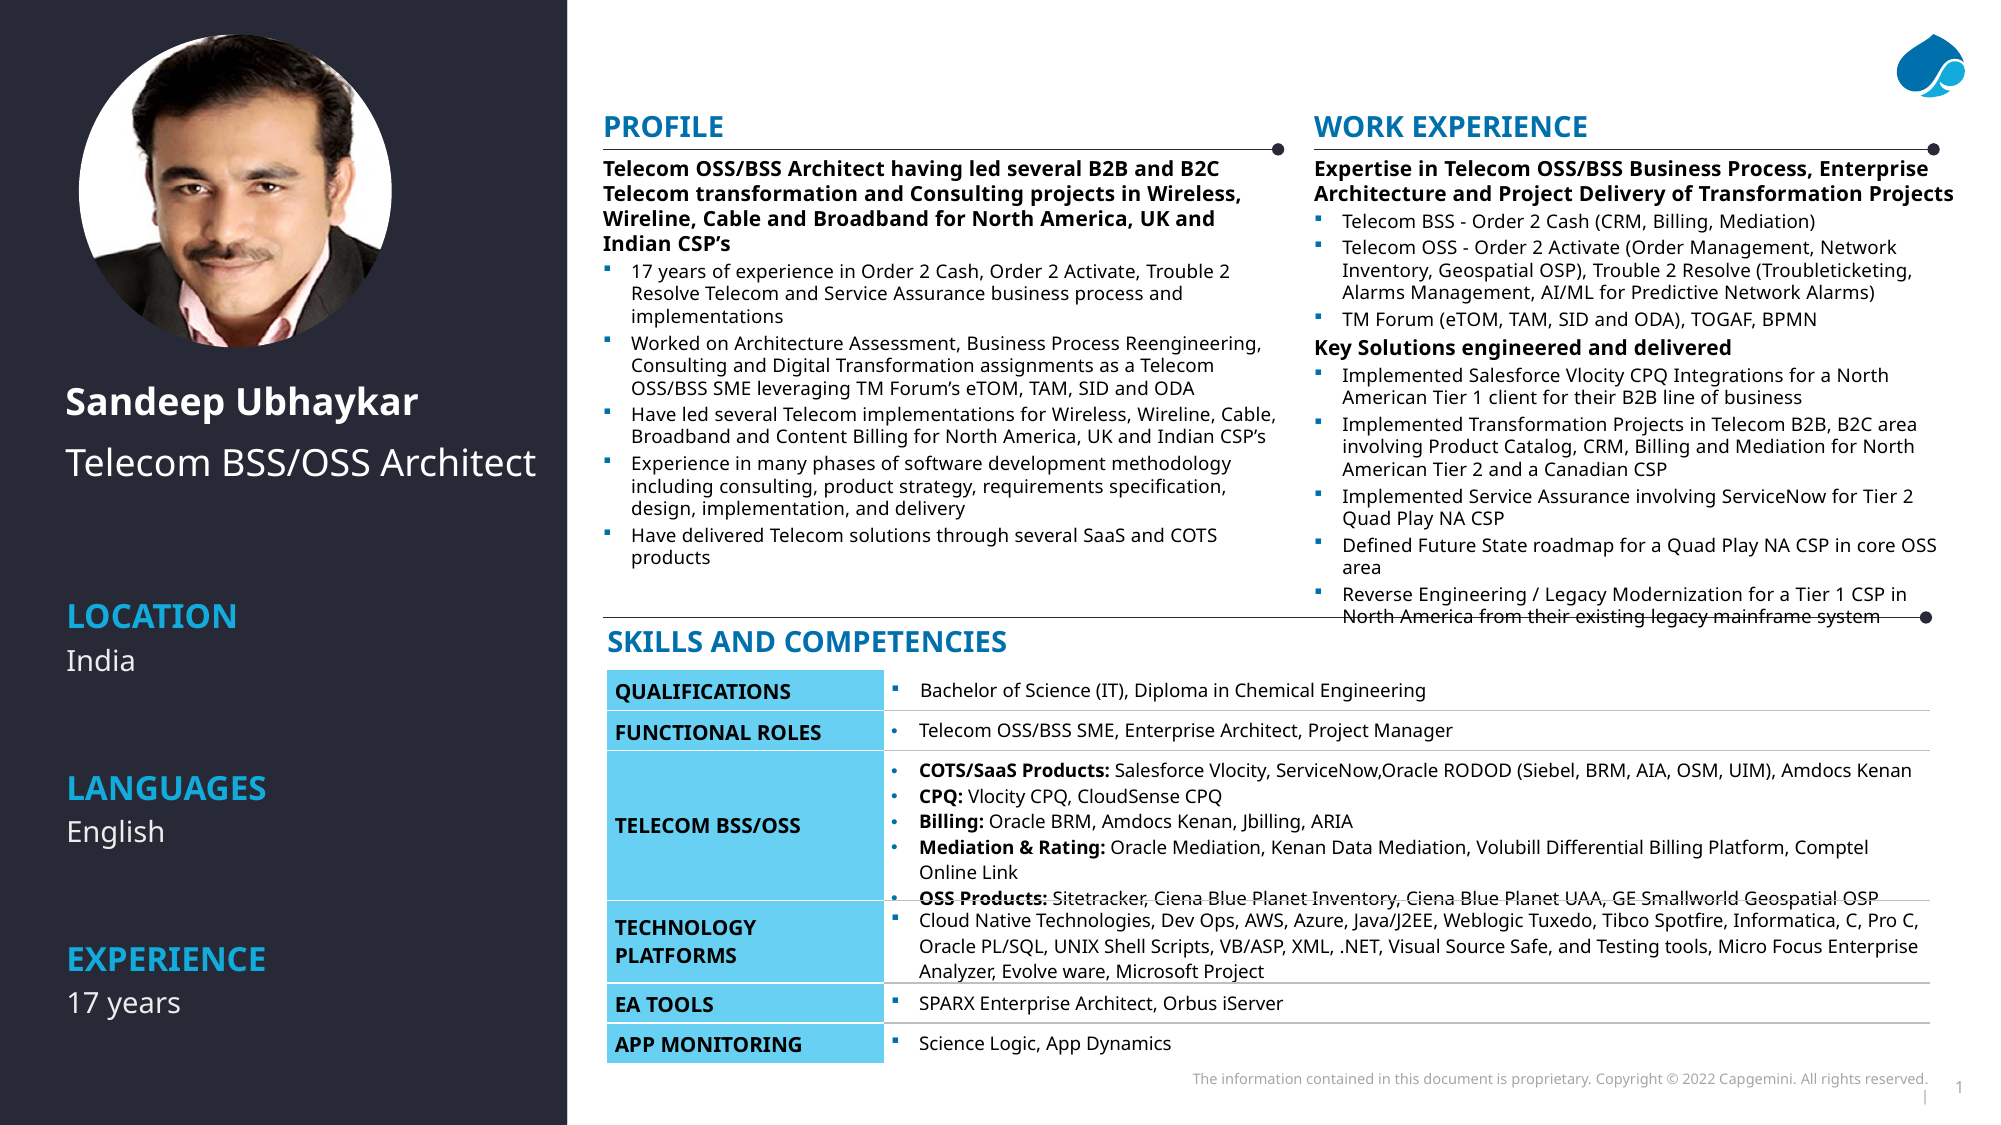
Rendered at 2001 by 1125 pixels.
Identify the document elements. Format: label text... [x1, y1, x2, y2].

picture [78, 34, 392, 348]
table_cell APP MONITORING [607, 1024, 884, 1063]
text_box Sandeep Ubhaykar​​​ Telecom BSS/OSS Architect [65, 377, 526, 507]
text_box Expertise in Telecom OSS/BSS Business Process, Enterprise Architecture and Project Delivery of Transformation Projects Telecom BSS - Order 2 Cash (CRM, Billing, Mediation) Telecom OSS - Order 2 Activate (Order Management, Network Inventory, Geospatial OSP), Trouble 2 Resolve (Troubleticketing, Alarms Management, AI/ML for Predictive Network Alarms) TM Forum (eTOM, TAM, SID and ODA), TOGAF, BPMN Key Solutions engineered and delivered Implemented Salesforce Vlocity CPQ Integrations for a North American Tier 1 client for their B2B line of business Implemented Transformation Projects in Telecom B2B, B2C area involving Product Catalog, CRM, Billing and Mediation for North American Tier 2 and a Canadian CSP Implemented Service Assurance involving ServiceNow for Tier 2 Quad Play NA CSP Defined Future State roadmap for a Quad Play NA CSP in core OSS area Reverse Engineering / Legacy Modernization for a Tier 1 CSP in North America from their existing legacy mainframe system [1314, 155, 1962, 651]
table_header QUALIFICATIONS [607, 670, 884, 710]
text_box SKILLS AND COMPETENCIES [607, 618, 1283, 659]
text_box WORK EXPERIENCE [1314, 102, 1934, 144]
table_cell EA TOOLS [607, 984, 884, 1022]
text_box LOCATION India [66, 595, 528, 678]
table_cell Science Logic, App Dynamics [884, 1024, 1930, 1063]
table_cell COTS/SaaS Products: Salesforce Vlocity, ServiceNow,Oracle RODOD (Siebel, BRM, AIA, OSM, UIM), Amdocs Kenan CPQ: Vlocity CPQ, CloudSense CPQ Billing: Oracle BRM, Amdocs Kenan, Jbilling, ARIA Mediation & Rating: Oracle Mediation, Kenan Data Mediation, Volubill Differential Billing Platform, Comptel Online Link OSS Products: Sitetracker, Ciena Blue Planet Inventory, Ciena Blue Planet UAA, GE Smallworld Geospatial OSP [884, 751, 1930, 900]
table_cell FUNCTIONAL ROLES [607, 711, 884, 750]
table_header Bachelor of Science (IT), Diploma in Chemical Engineering [884, 670, 1930, 710]
table_cell Telecom OSS/BSS SME, Enterprise Architect, Project Manager [884, 711, 1930, 750]
table_cell TELECOM BSS/OSS [607, 751, 884, 900]
table_cell TECHNOLOGY PLATFORMS [607, 901, 884, 982]
text_box Telecom OSS/BSS Architect having led several B2B and B2C Telecom transformation and Consulting projects in Wireless, Wireline, Cable and Broadband for North America, UK and Indian CSP’s 17 years of experience in Order 2 Cash, Order 2 Activate, Trouble 2 Resolve Telecom and Service Assurance business process and implementations Worked on Architecture Assessment, Business Process Reengineering, Consulting and Digital Transformation assignments as a Telecom OSS/BSS SME leveraging TM Forum’s eTOM, TAM, SID and ODA Have led several Telecom implementations for Wireless, Wireline, Cable, Broadband and Content Billing for North America, UK and Indian CSP’s Experience in many phases of software development methodology including consulting, product strategy, requirements specification, design, implementation, and delivery Have delivered Telecom solutions through several SaaS and COTS products [603, 155, 1279, 523]
table_cell SPARX Enterprise Architect, Orbus iServer [884, 984, 1930, 1022]
text_box [0, 0, 568, 1125]
text_box PROFILE [603, 102, 1279, 144]
text_box LANGUAGES English [66, 767, 528, 850]
text_box EXPERIENCE 17 years [66, 938, 528, 1021]
table_cell Cloud Native Technologies, Dev Ops, AWS, Azure, Java/J2EE, Weblogic Tuxedo, Tibco Spotfire, Informatica, C, Pro C, Oracle PL/SQL, UNIX Shell Scripts, VB/ASP, XML, .NET, Visual Source Safe, and Testing tools, Micro Focus Enterprise Analyzer, Evolve ware, Microsoft Project [884, 901, 1930, 982]
